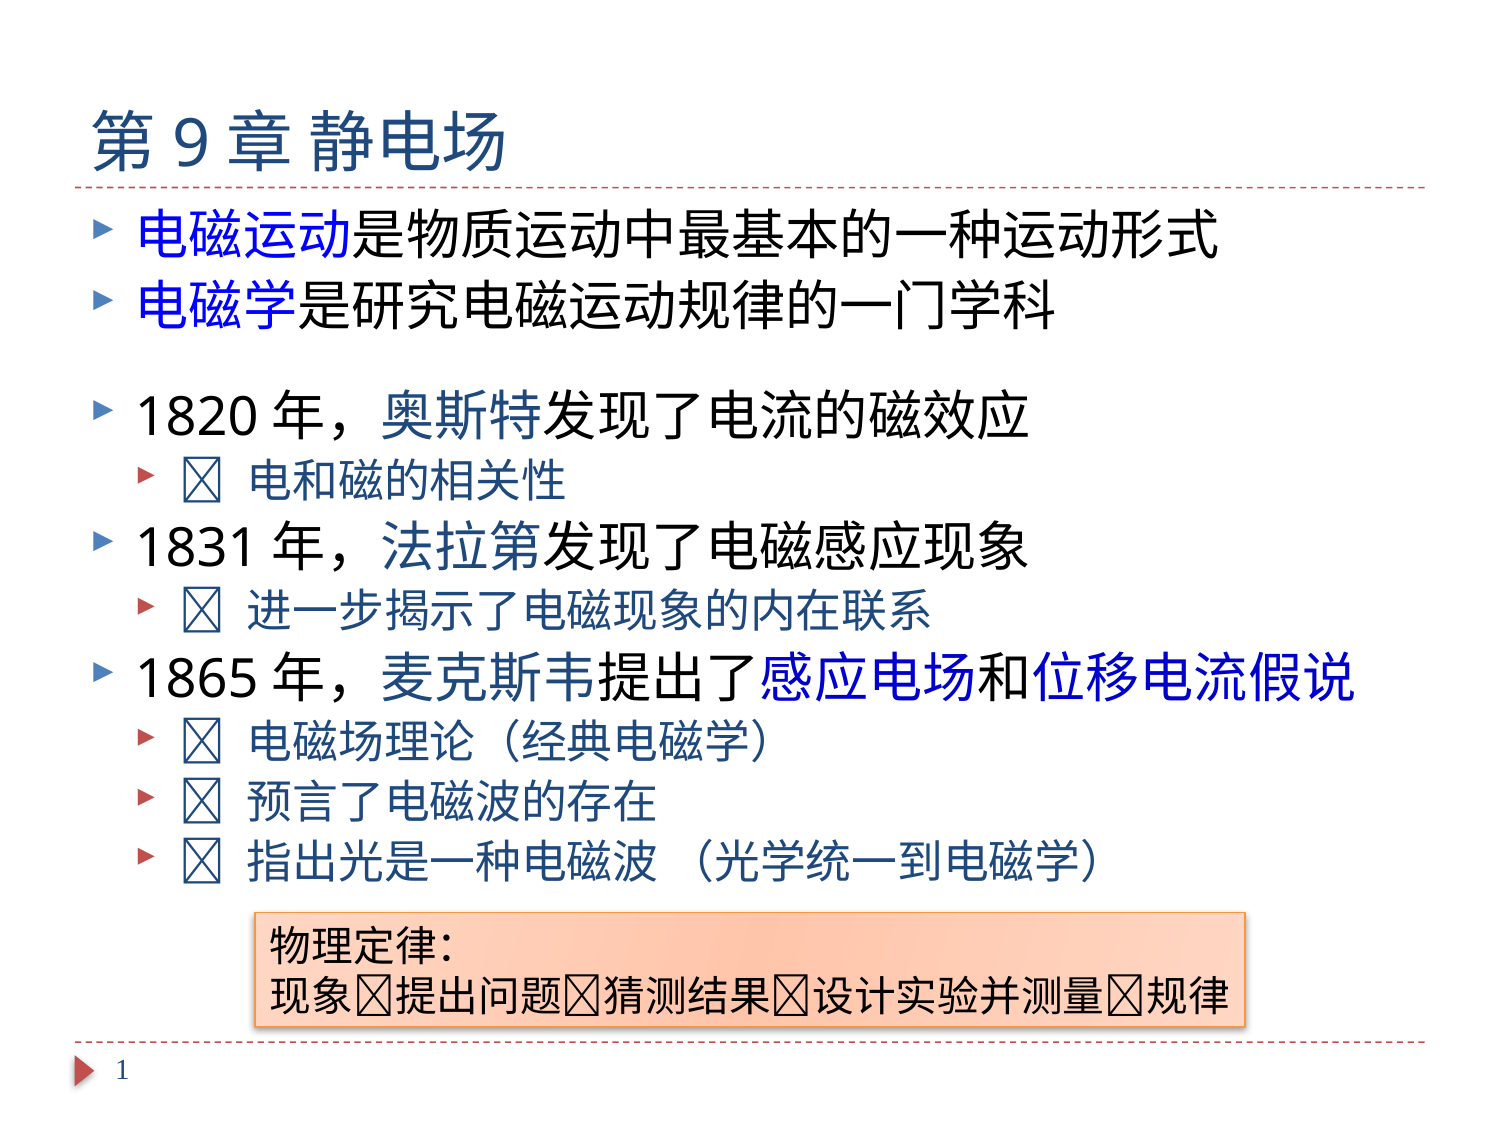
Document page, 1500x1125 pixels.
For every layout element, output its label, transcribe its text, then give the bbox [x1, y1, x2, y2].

list 电磁运动是物质运动中最基本的一种运动形式 电磁学是研究电磁运动规律的一门学科 1820年，奥斯特发现了电流的磁效应  电和磁的相关性 1831年，法拉第发现了电磁感应现象  进一步揭示了电磁现象的内在联系 1865年，麦克斯韦提出了感应电场和位移电流假说  电磁场理论（经典电磁学）  预言了电磁波的存在  指出光是一种电磁波 （光学统一到电磁学） [75, 200, 1425, 1010]
text_box 物理定律： 现象提出问题猜测结果设计实验并测量规律 [254, 912, 1246, 1028]
title 第9章 静电场 [75, 24, 1425, 188]
slide_number 1 [100, 1042, 426, 1103]
